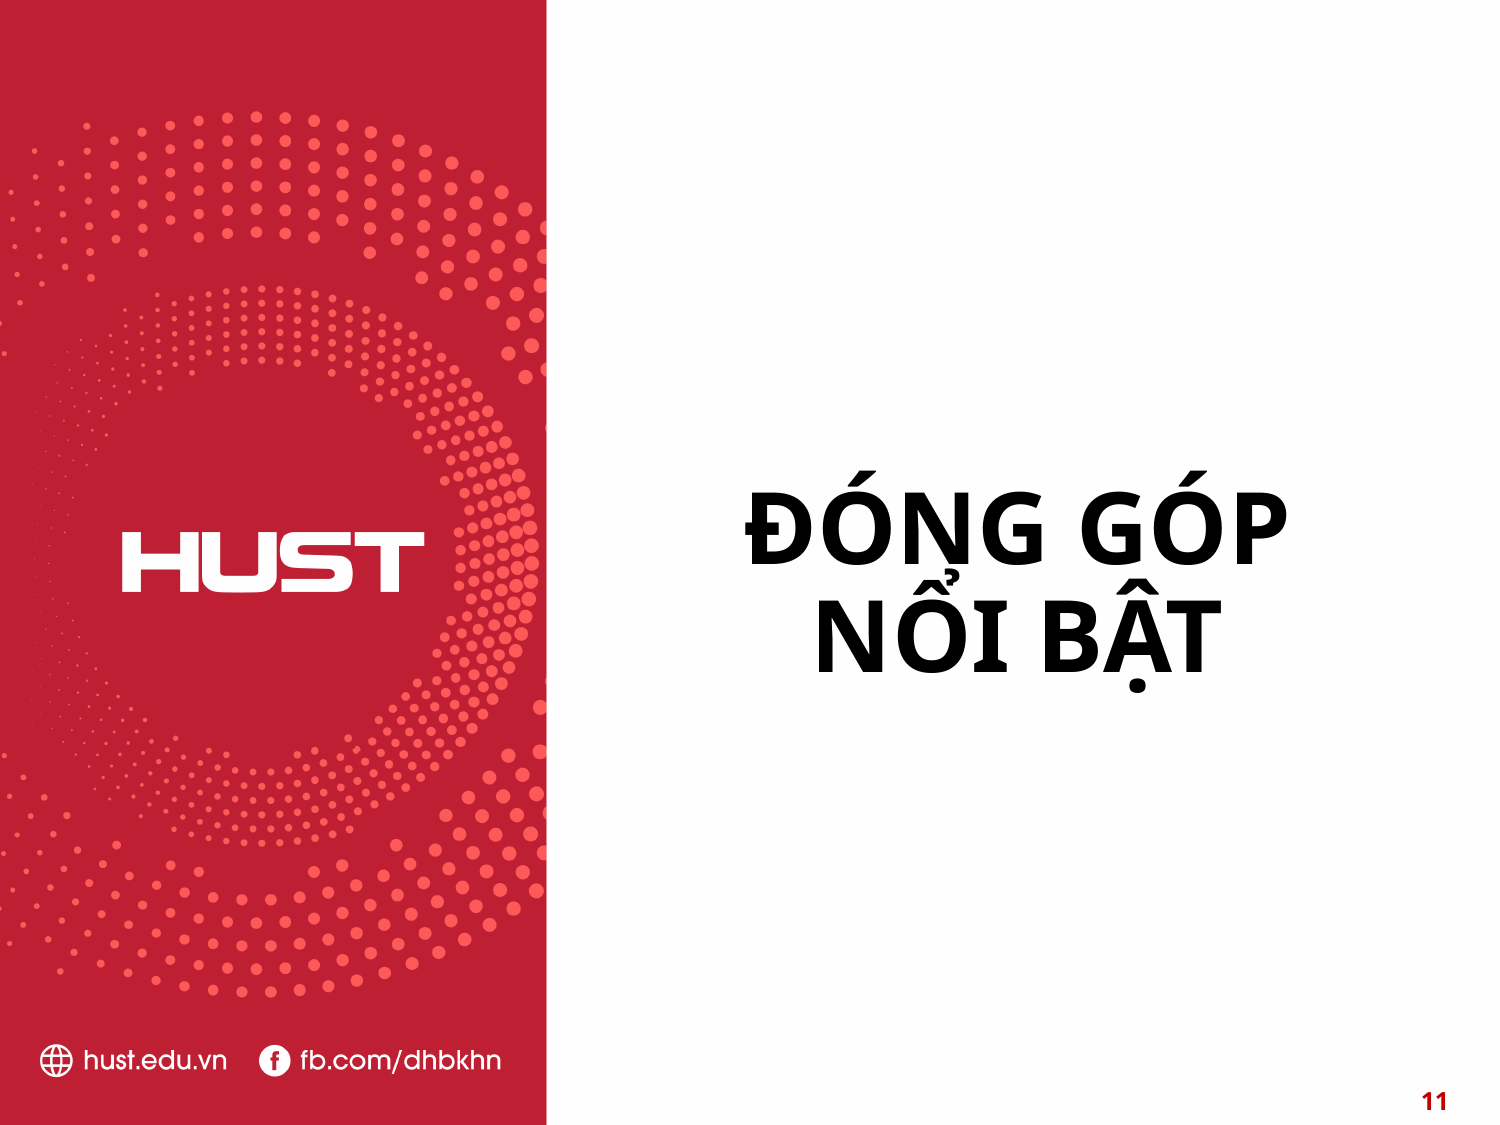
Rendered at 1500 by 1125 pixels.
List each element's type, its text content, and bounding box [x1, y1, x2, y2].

list ĐÓNG GÓP NỔI BẬT [658, 471, 1377, 709]
slide_number 11 [1126, 1078, 1464, 1125]
picture [0, 0, 1500, 1125]
